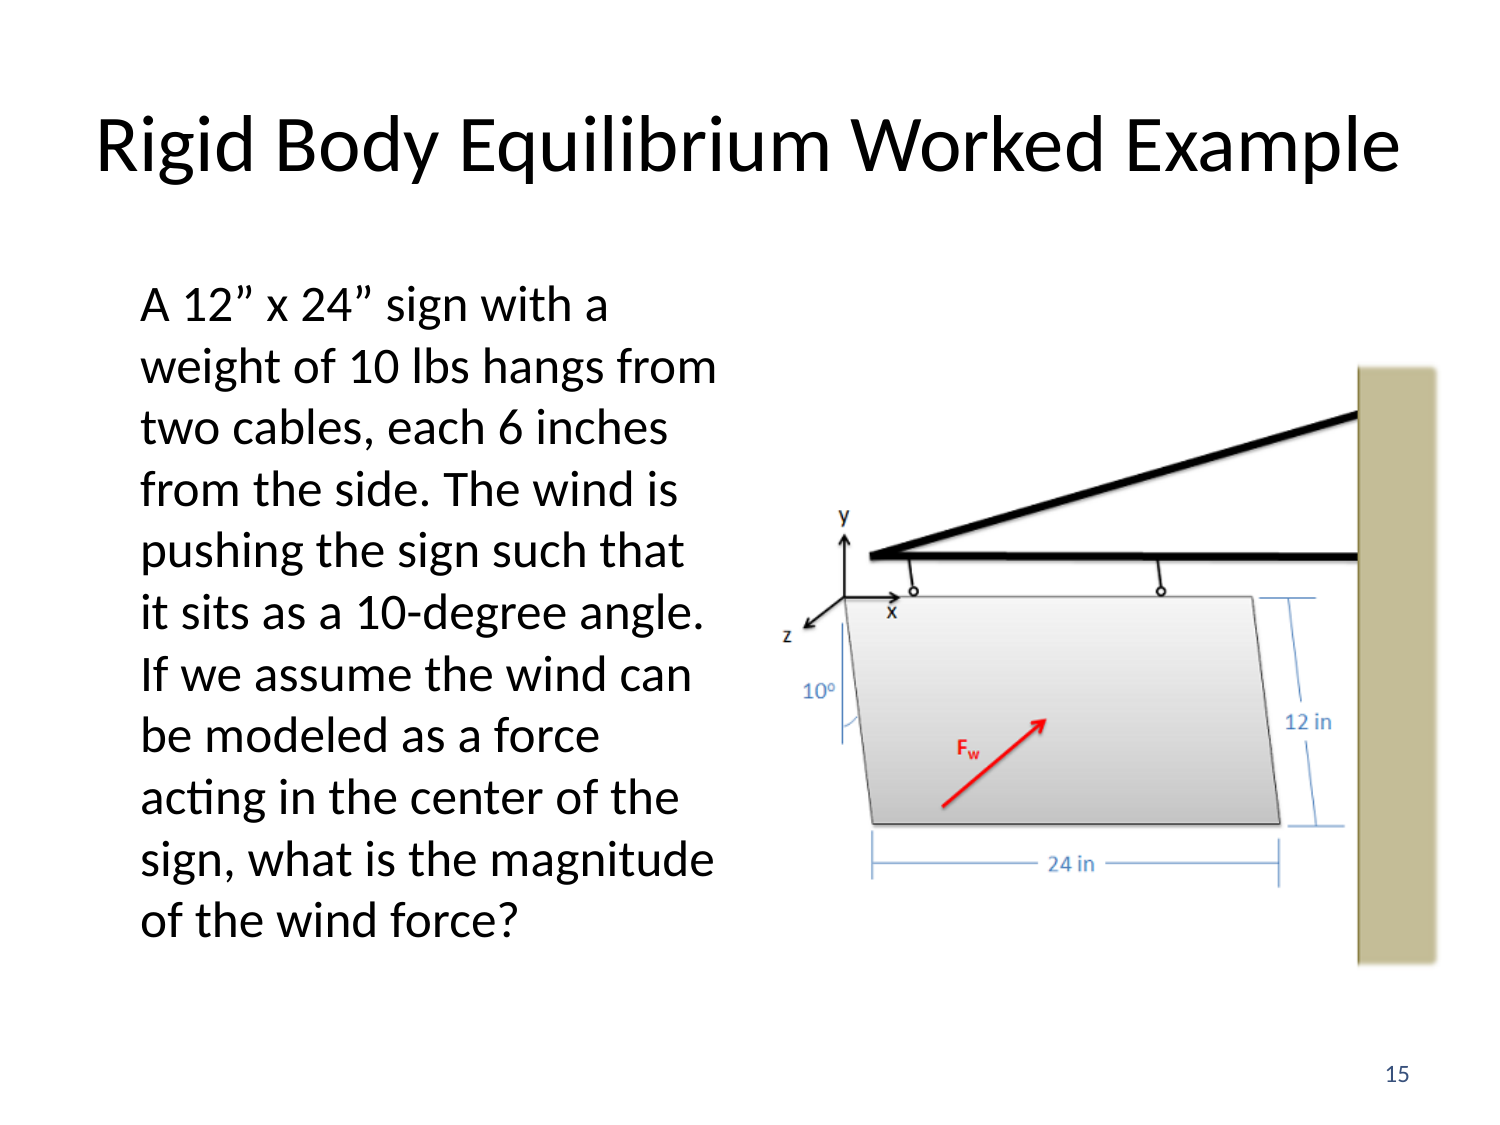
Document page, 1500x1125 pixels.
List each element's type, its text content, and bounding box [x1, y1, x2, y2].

picture [762, 349, 1463, 992]
title Rigid Body Equilibrium Worked Example [75, 45, 1425, 233]
list A 12” x 24” sign with a weight of 10 lbs hangs from two cables, each 6 inches from the side. The wind is pushing the sign such that it sits as a 10-degree angle. If we assume the wind can be modeled as a force acting in the center of the sign, what is the magnitude of the wind force? [125, 262, 738, 1013]
slide_number 15 [1074, 1042, 1425, 1103]
